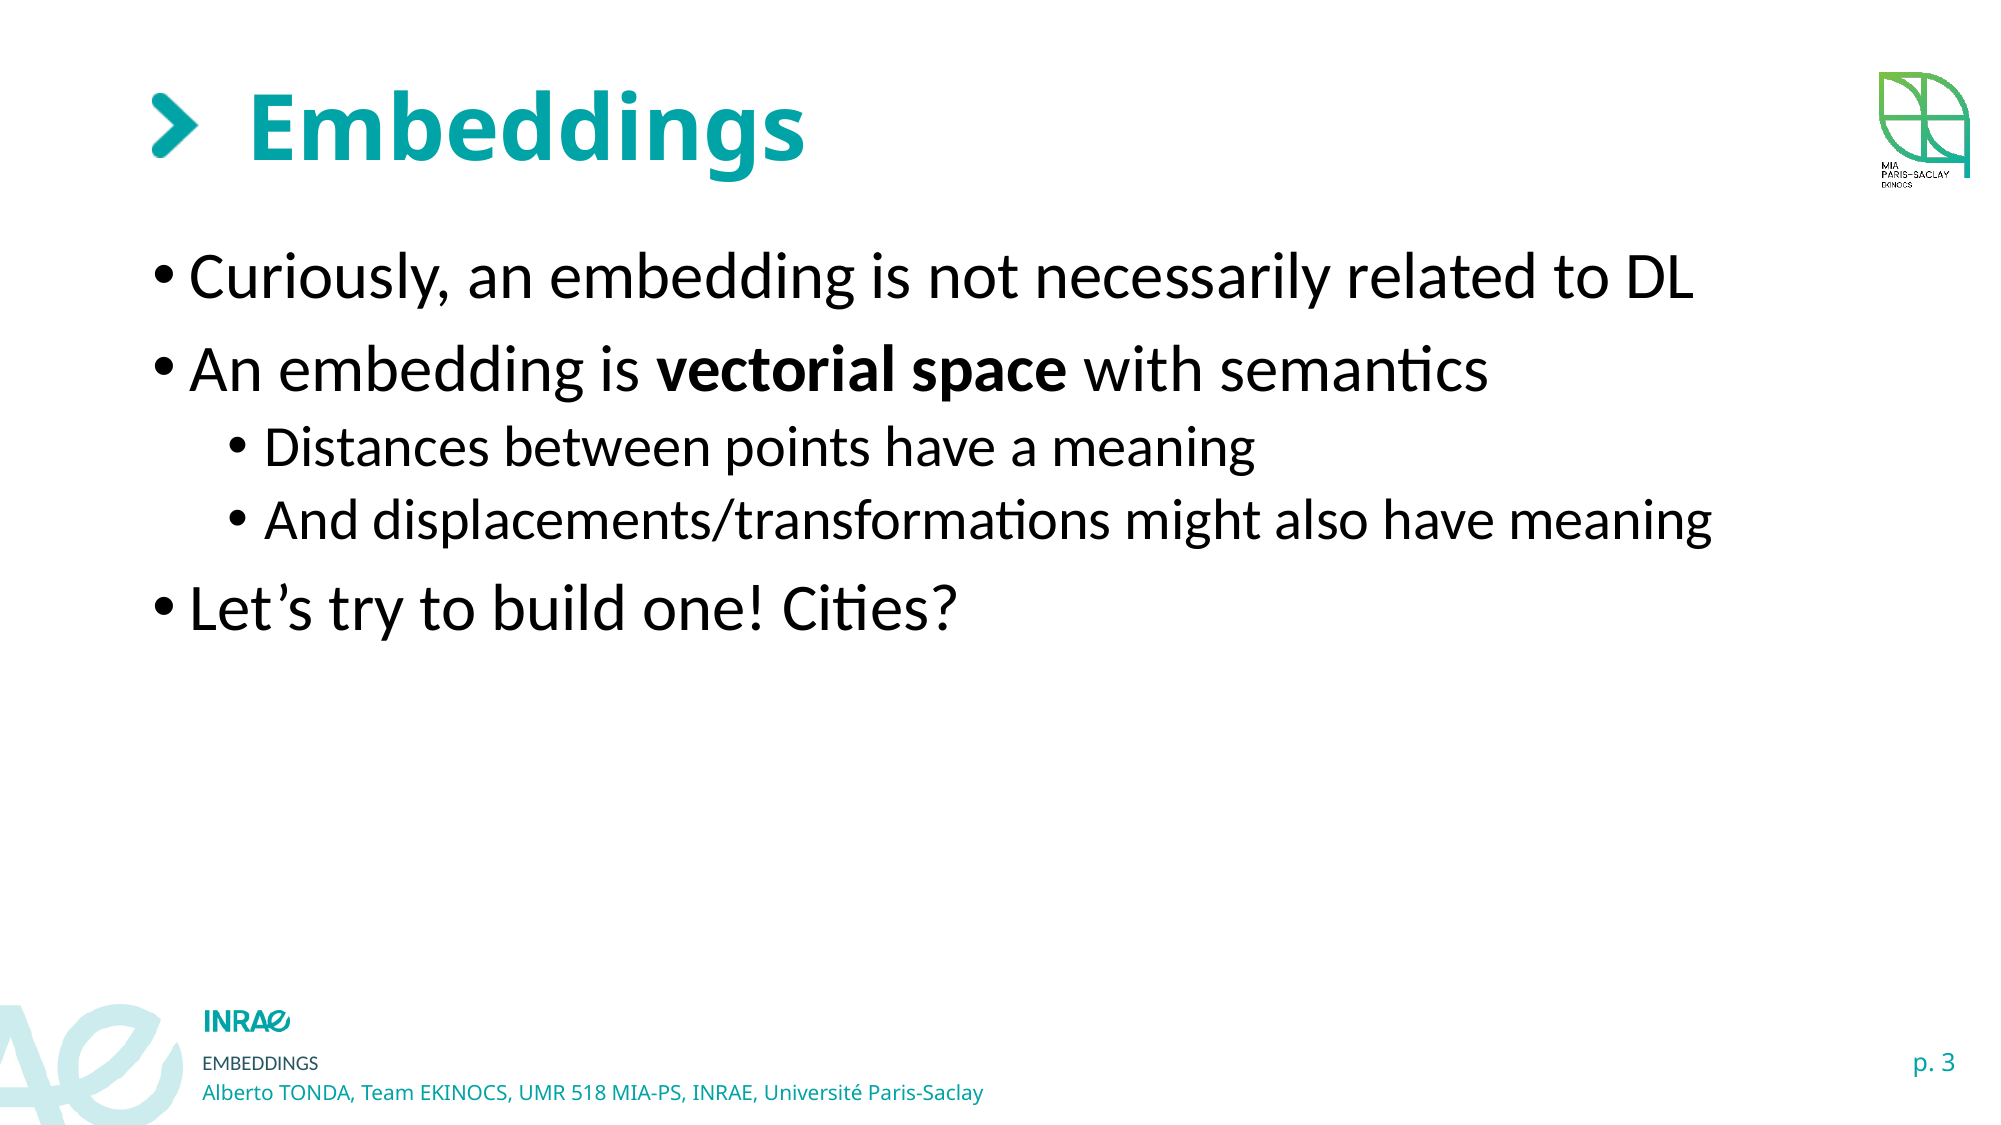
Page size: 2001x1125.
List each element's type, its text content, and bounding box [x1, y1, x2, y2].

picture [152, 93, 200, 158]
list Curiously, an embedding is not necessarily related to DL An embedding is vectorial space with semantics Distances between points have a meaning And displacements/transformations might also have meaning Let’s try to build one! Cities? [137, 233, 1863, 1001]
picture [1862, 54, 1986, 205]
title Embeddings [137, 59, 1863, 203]
picture [0, 996, 329, 1125]
